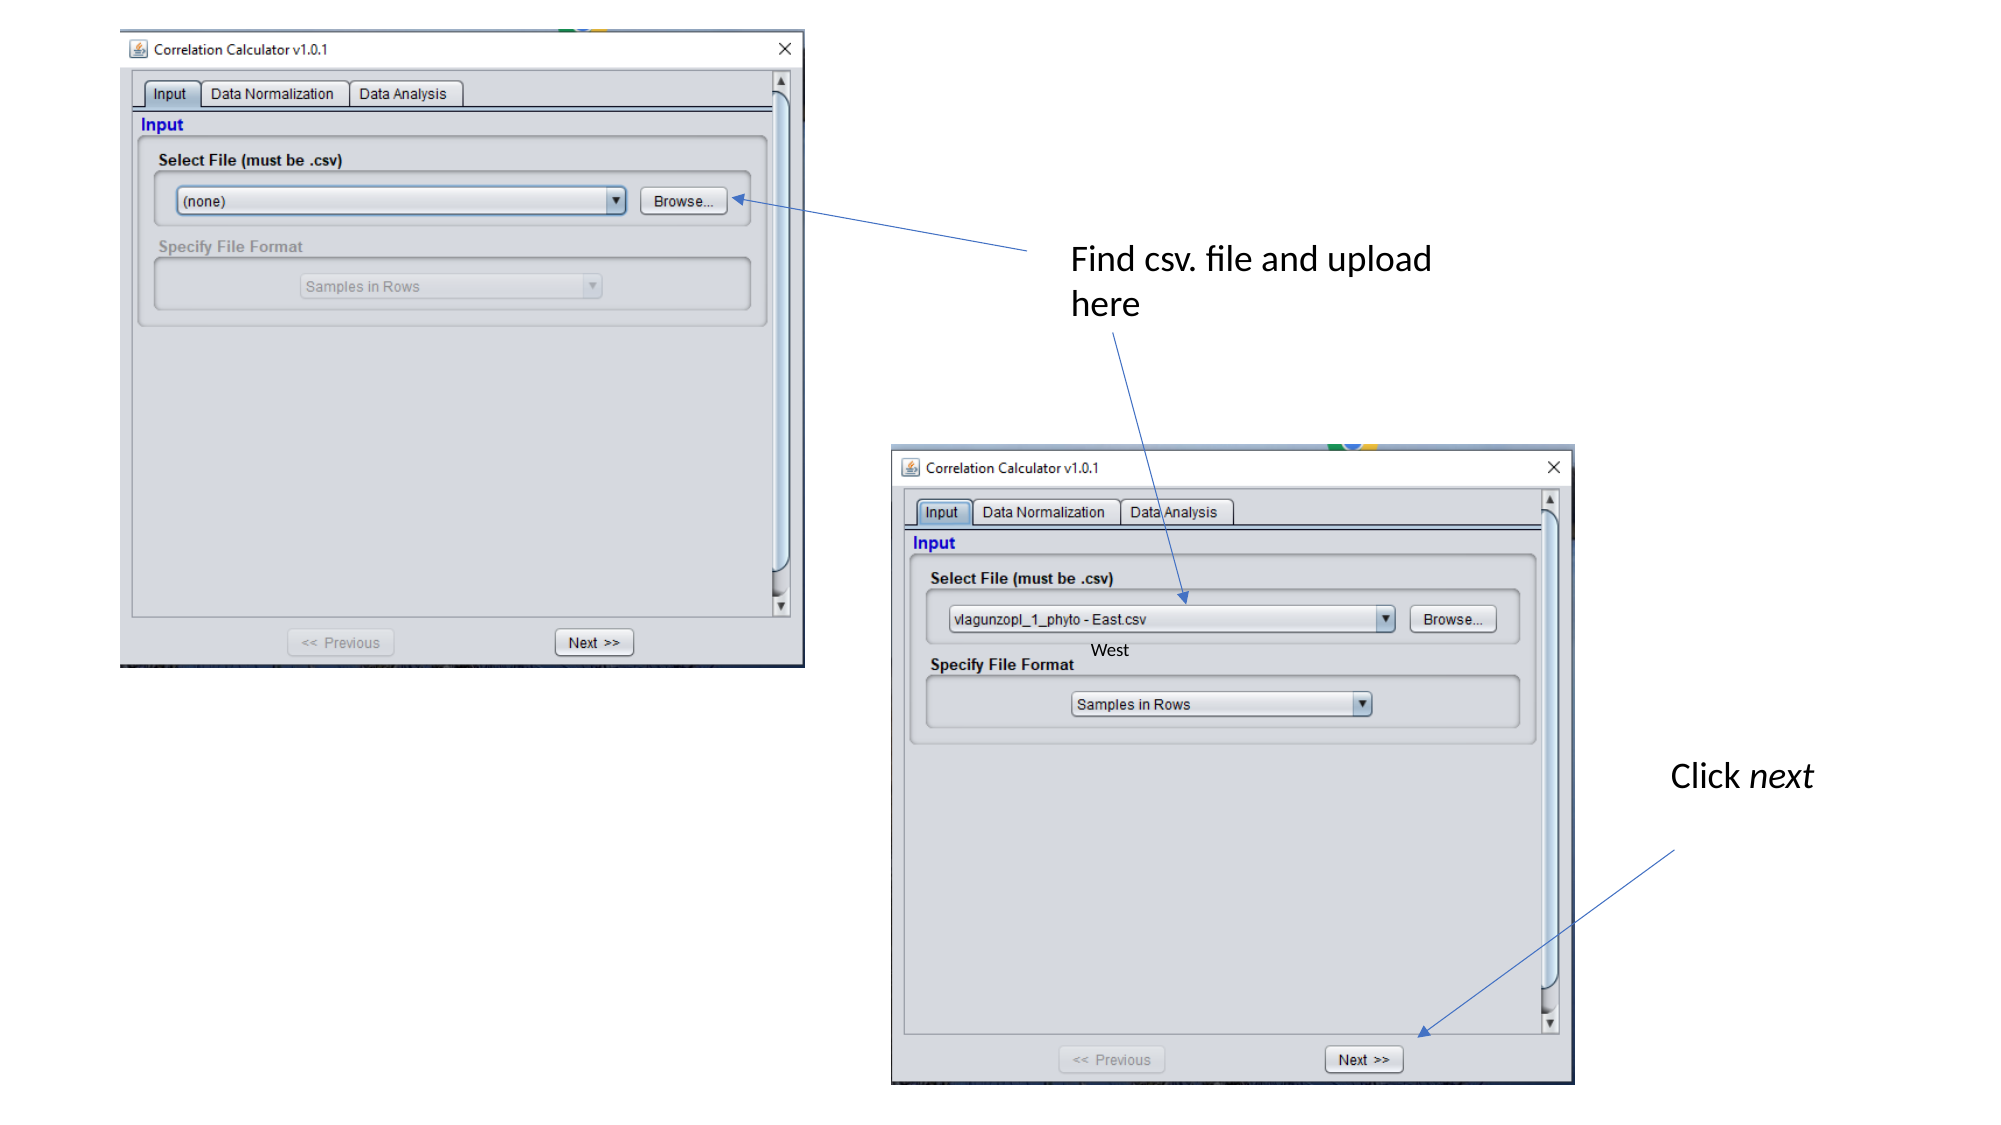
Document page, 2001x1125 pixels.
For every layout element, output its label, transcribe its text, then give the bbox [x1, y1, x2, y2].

picture [891, 444, 1575, 1085]
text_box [1112, 332, 1187, 605]
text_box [731, 197, 1027, 251]
text_box Click next [1656, 743, 1831, 804]
text_box Find csv. file and upload here [1056, 226, 1500, 332]
picture [120, 29, 805, 668]
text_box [1417, 849, 1675, 1038]
